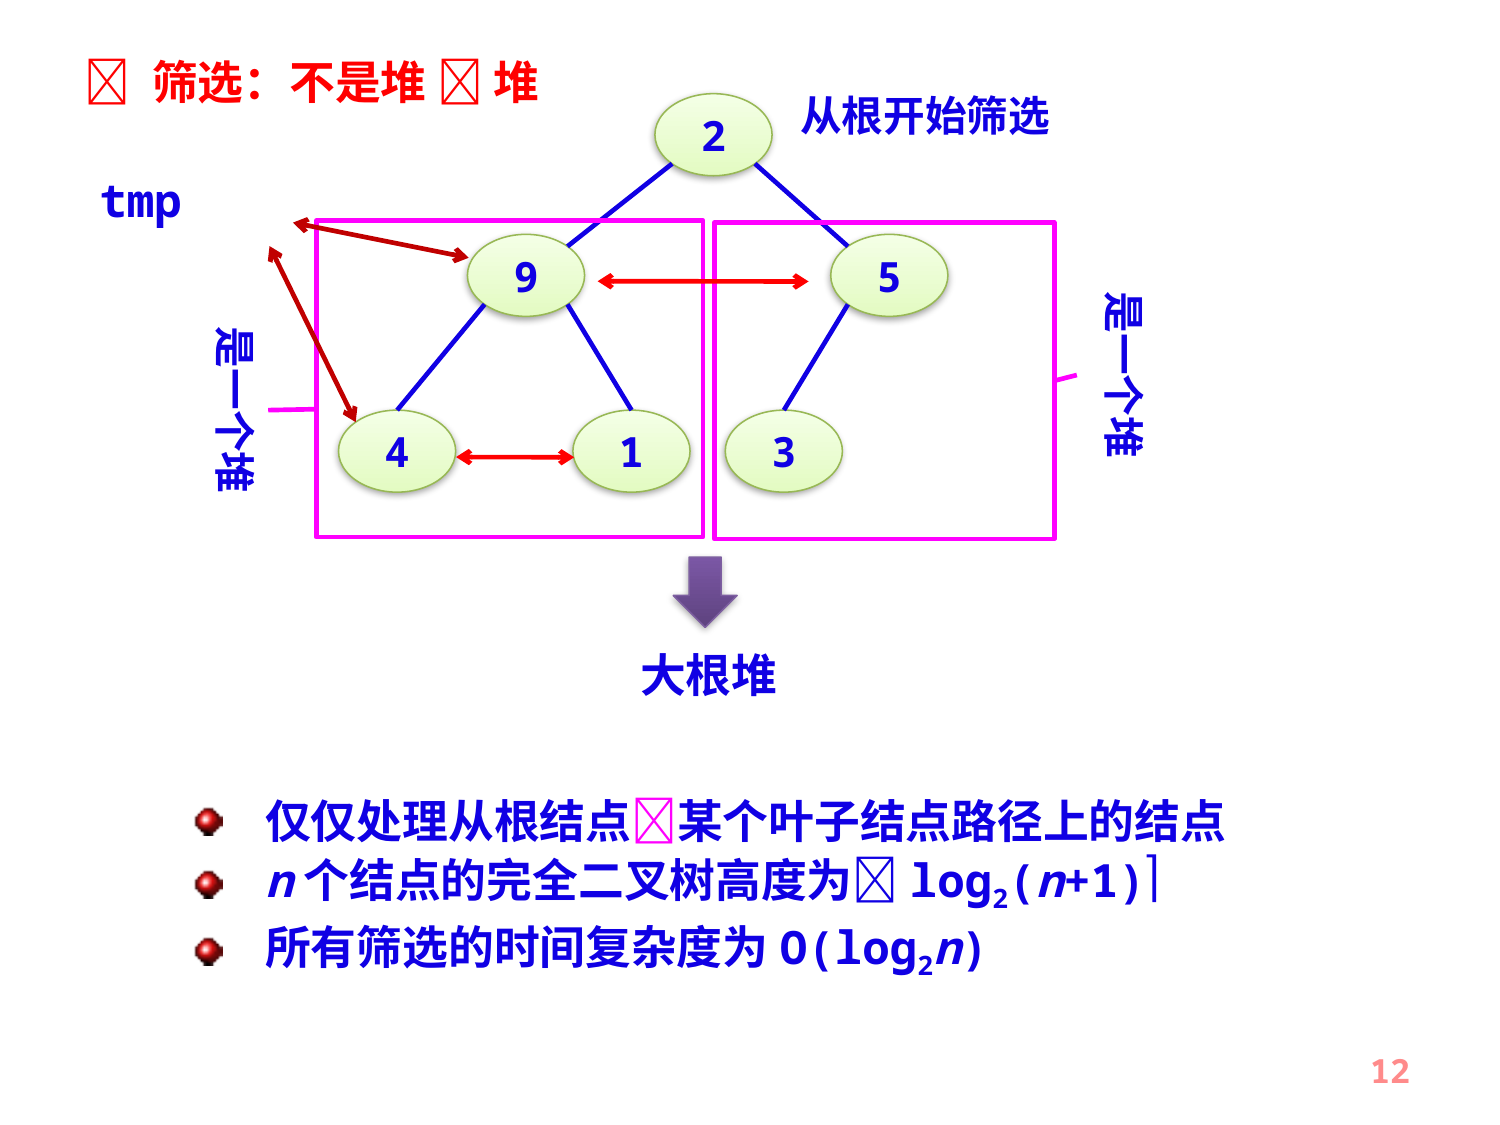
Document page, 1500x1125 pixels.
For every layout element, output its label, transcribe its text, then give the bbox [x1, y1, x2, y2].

text_box 仅仅处理从根结点某个叶子结点路径上的结点 n个结点的完全二叉树高度为log2(n+1) 所有筛选的时间复杂度为O(log2n) [175, 773, 1325, 989]
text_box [578, 152, 662, 219]
text_box 从根开始筛选 [785, 82, 1090, 147]
text_box  筛选：不是堆  堆 [70, 46, 633, 117]
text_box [609, 556, 809, 710]
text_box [714, 222, 1158, 540]
table_cell 90 [601, 283, 704, 287]
picture [190, 866, 223, 899]
text_box 2 [654, 92, 773, 177]
slide_number 12 [1074, 1042, 1425, 1103]
table_cell 2 [714, 283, 805, 287]
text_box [187, 220, 704, 538]
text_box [224, 290, 401, 378]
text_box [292, 222, 469, 258]
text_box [759, 158, 843, 220]
picture [190, 803, 223, 836]
text_box tmp [70, 164, 211, 234]
picture [190, 933, 223, 966]
